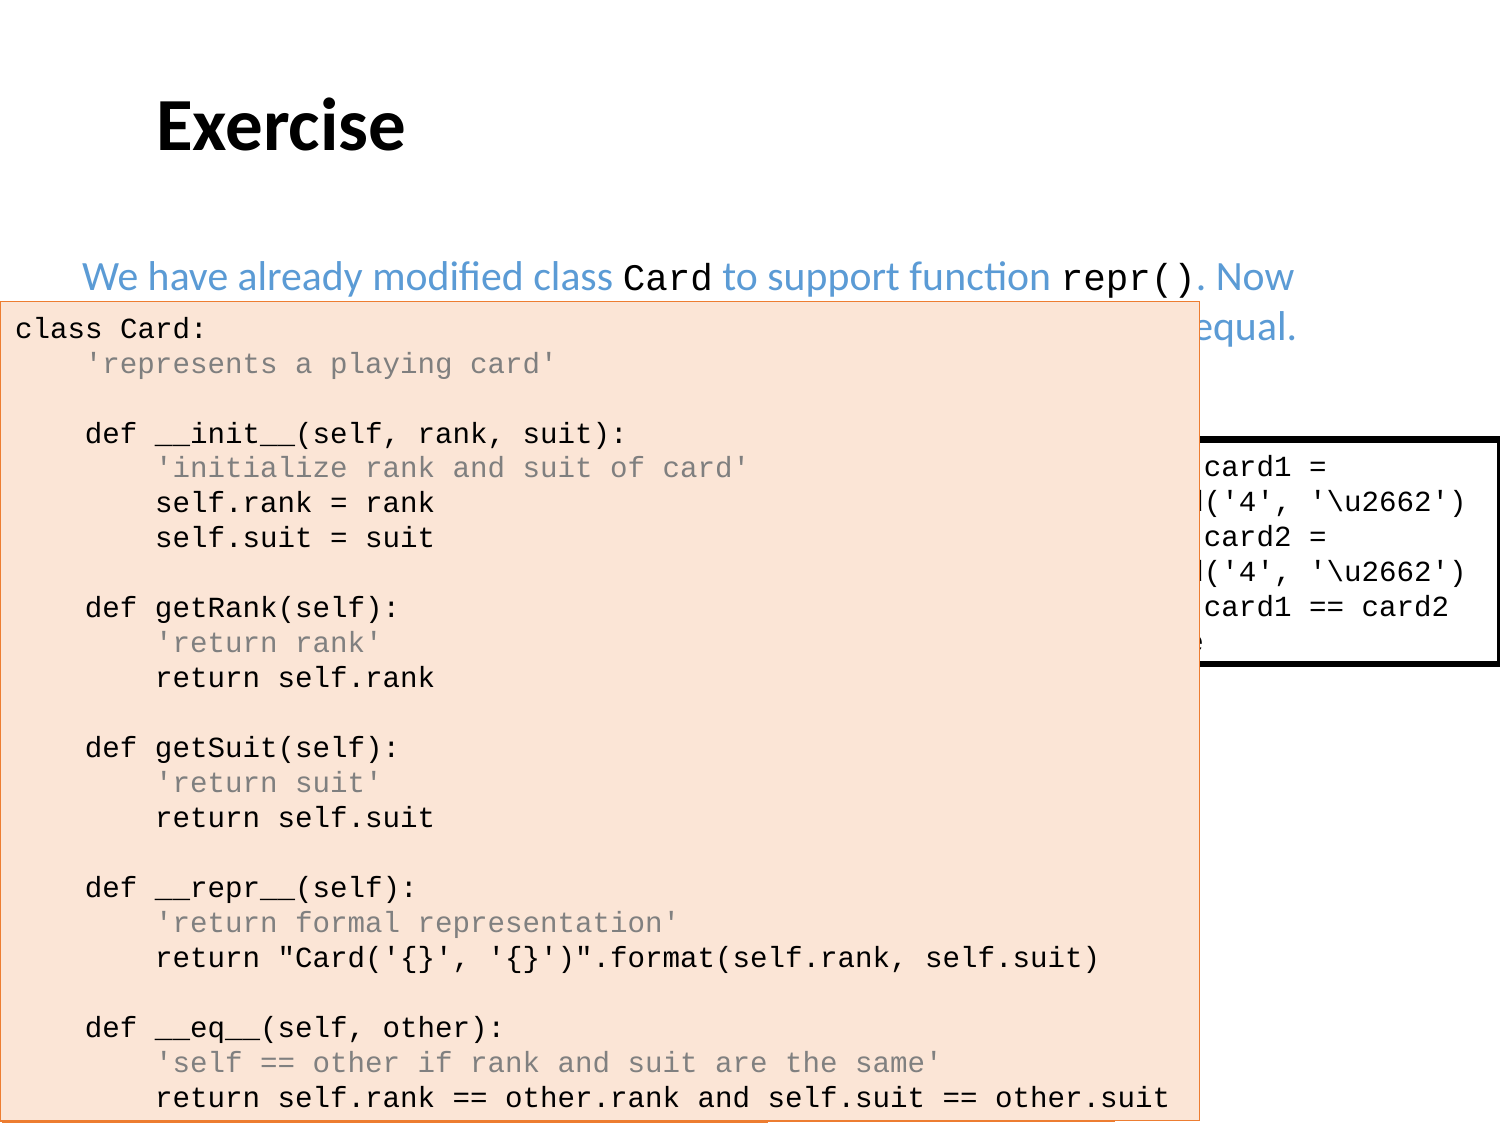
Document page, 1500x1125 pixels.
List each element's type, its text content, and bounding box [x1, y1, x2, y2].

text_box We have already modified class Card to support function repr(). Now implement operator == so two cards with same rank and suit are equal. [67, 241, 1425, 357]
text_box Exercise [141, 0, 1425, 241]
text_box class Card: 'represents a playing card' def __init__(self, rank, suit): 'initialize rank and suit of card' self.rank = rank self.suit = suit def getRank(self): 'return rank' return self.rank def getSuit(self): 'return suit' return self.suit def __repr__(self): 'return formal representation' return "Card('{}', '{}')".format(self.rank, self.suit) def __eq__(self, other): 'self == other if rank and suit are the same' return self.rank == other.rank and self.suit == other.suit [0, 301, 1200, 1121]
text_box >>> card1 = Card('4', '\u2662') >>> card2 = Card('4', '\u2662') >>> card1 == card2 True [1200, 439, 1500, 665]
